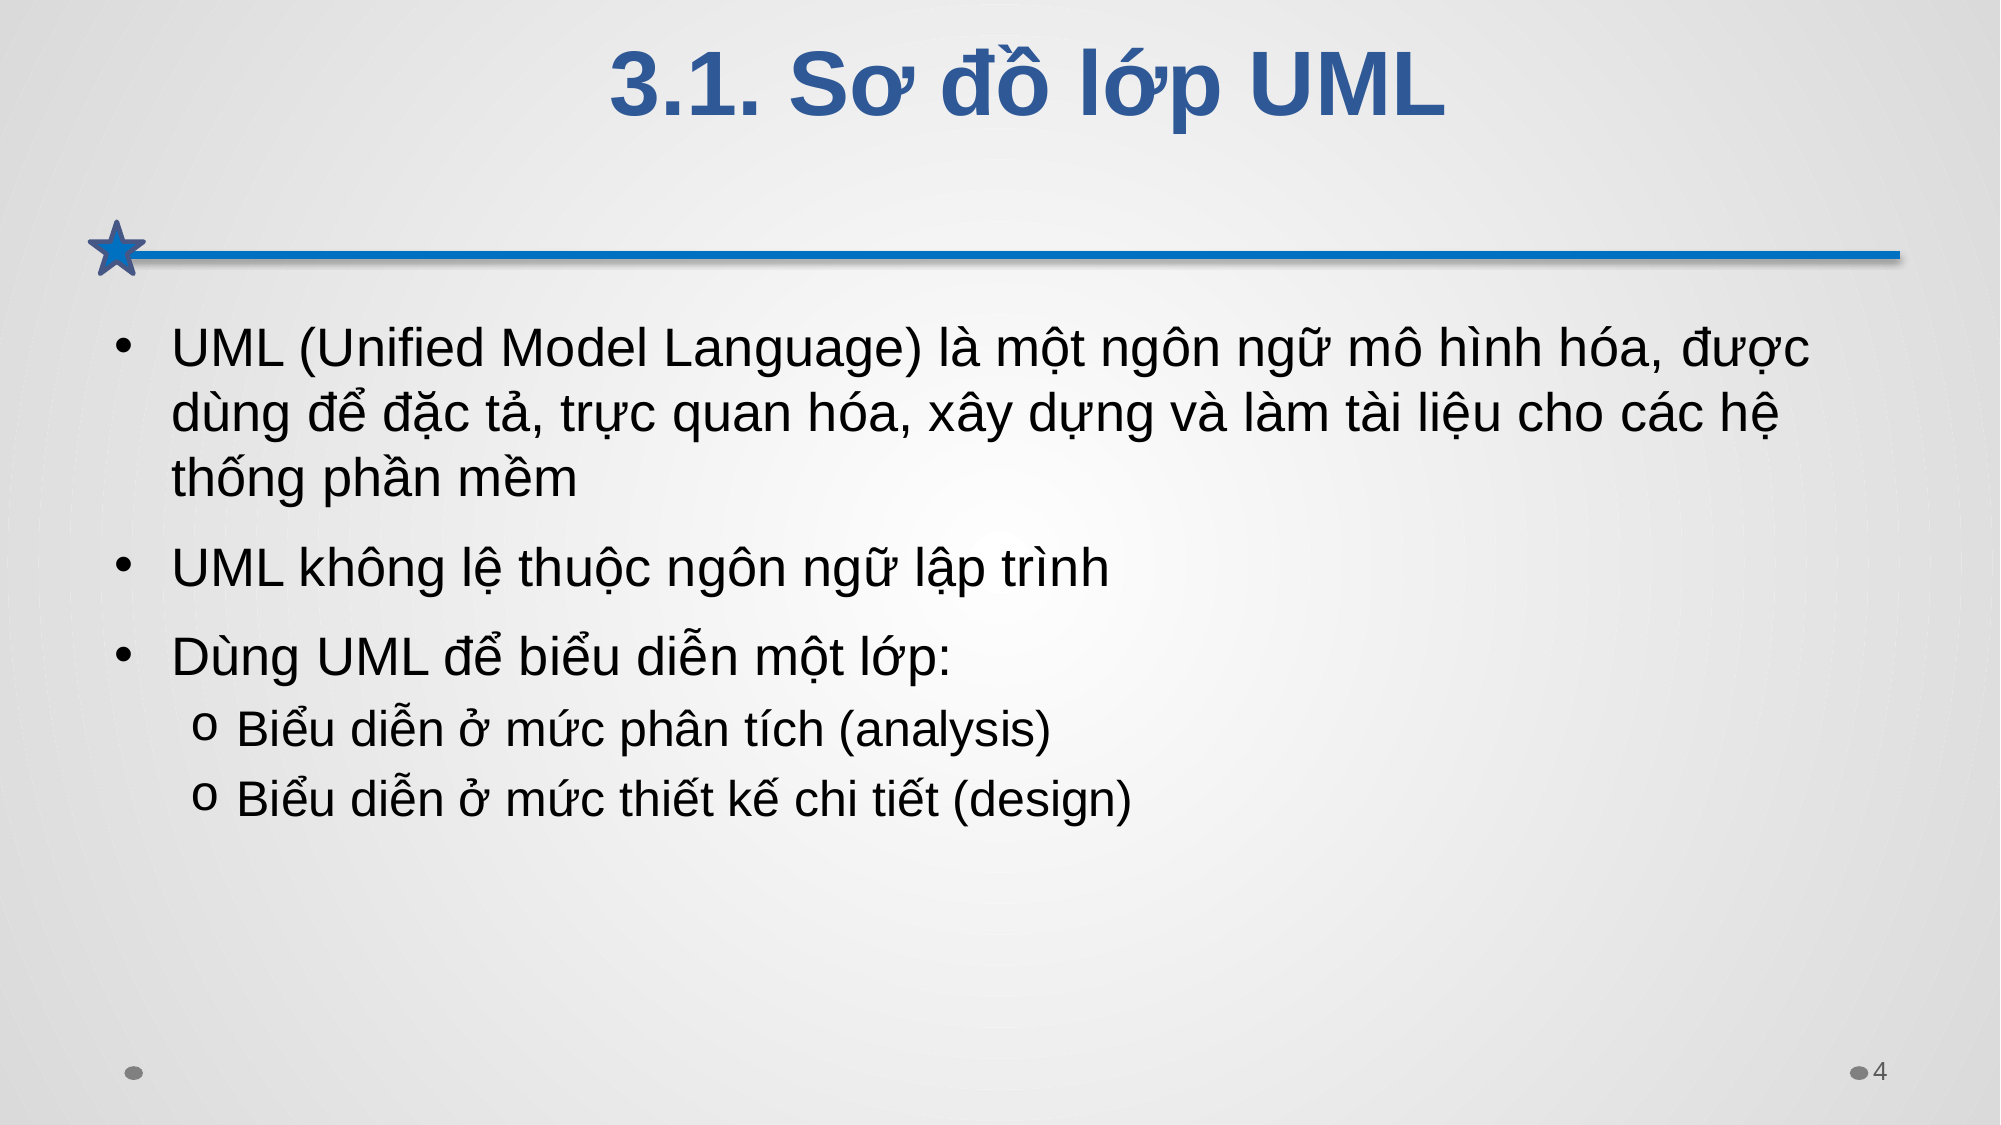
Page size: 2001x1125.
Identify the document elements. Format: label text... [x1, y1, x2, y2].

slide_number 4 [1868, 1042, 1992, 1103]
title 3.1. Sơ đồ lớp UML [161, 28, 1897, 263]
list UML (Unified Model Language) là một ngôn ngữ mô hình hóa, được dùng để đặc tả, trực quan hóa, xây dựng và làm tài liệu cho các hệ thống phần mềm UML không lệ thuộc ngôn ngữ lập trình Dùng UML để biểu diễn một lớp: Biểu diễn ở mức phân tích (analysis) Biểu diễn ở mức thiết kế chi tiết (design) [99, 304, 1900, 1064]
